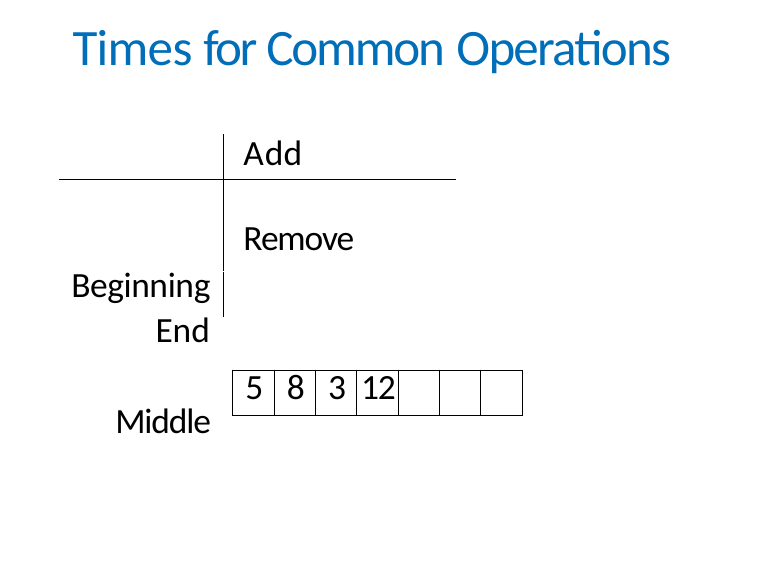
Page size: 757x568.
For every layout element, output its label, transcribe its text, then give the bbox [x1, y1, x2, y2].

table_header 5 [233, 371, 274, 415]
table_header 8 [275, 371, 315, 415]
table_header [399, 371, 439, 415]
table_header 12 [357, 371, 398, 415]
table_header 3 [316, 371, 356, 415]
table_header [440, 371, 480, 415]
title Times for Common Operations [70, 11, 686, 110]
table_header [481, 371, 522, 415]
text_box Add Remove Beginning End Middle [69, 124, 446, 441]
